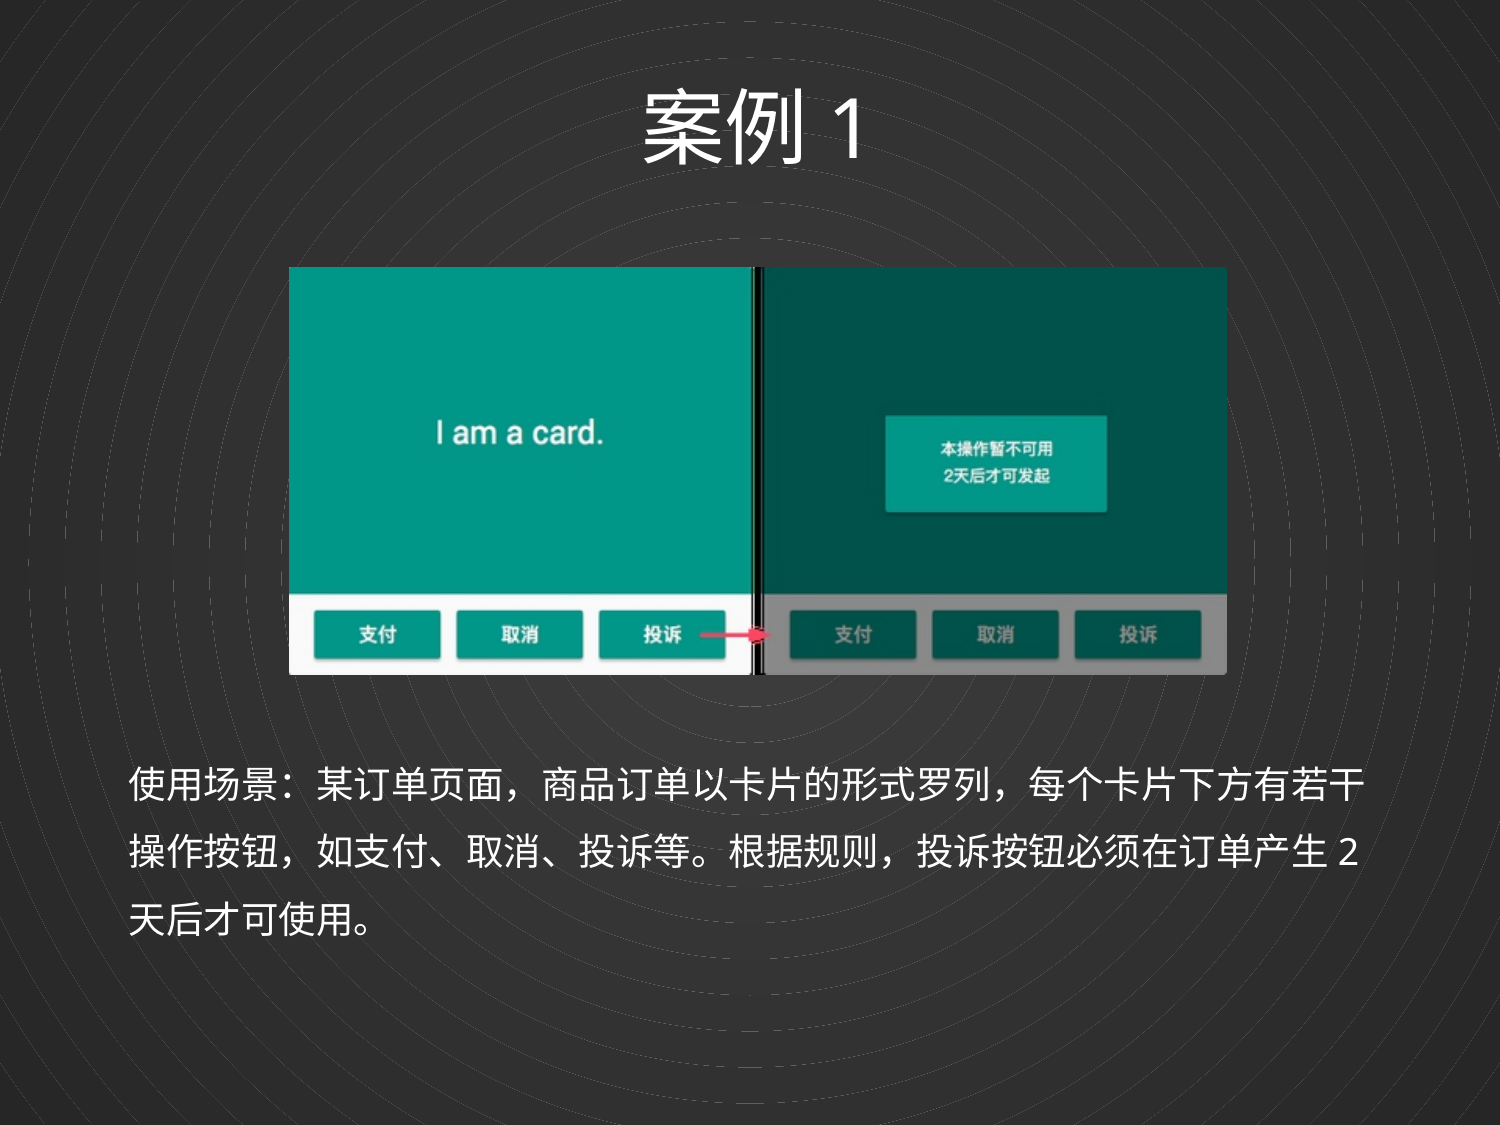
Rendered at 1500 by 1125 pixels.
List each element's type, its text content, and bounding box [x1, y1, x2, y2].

text_box 使用场景：某订单页面，商品订单以卡片的形式罗列，每个卡片下方有若干操作按钮，如支付、取消、投诉等。根据规则，投诉按钮必须在订单产生2天后才可使用。 [114, 730, 1402, 948]
picture [289, 266, 1228, 676]
title 案例1 [551, 42, 965, 209]
